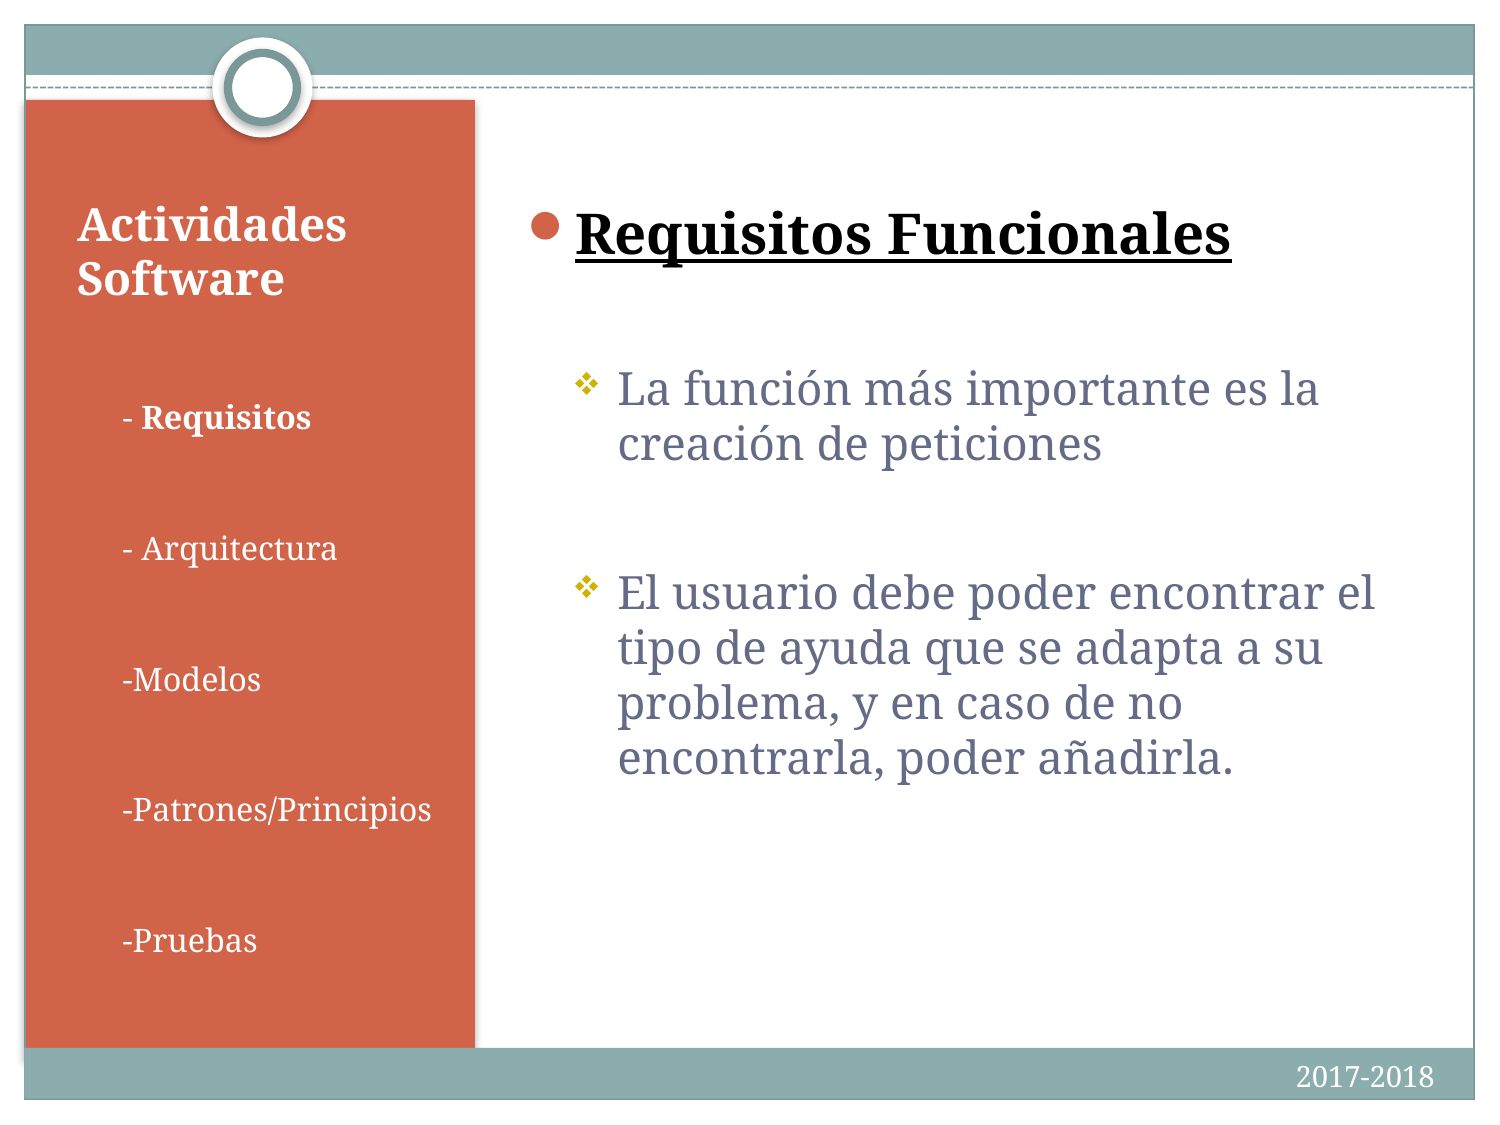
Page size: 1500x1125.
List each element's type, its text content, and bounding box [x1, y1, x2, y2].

title Actividades Software [62, 149, 450, 313]
list - Requisitos - Arquitectura -Modelos -Patrones/Principios -Pruebas [62, 324, 450, 1005]
list Requisitos Funcionales La función más importante es la creación de peticiones El usuario debe poder encontrar el tipo de ayuda que se adapta a su problema, y en caso de no encontrarla, poder añadirla. [512, 112, 1438, 1000]
slide_number 2017-2018 [950, 1050, 1450, 1111]
